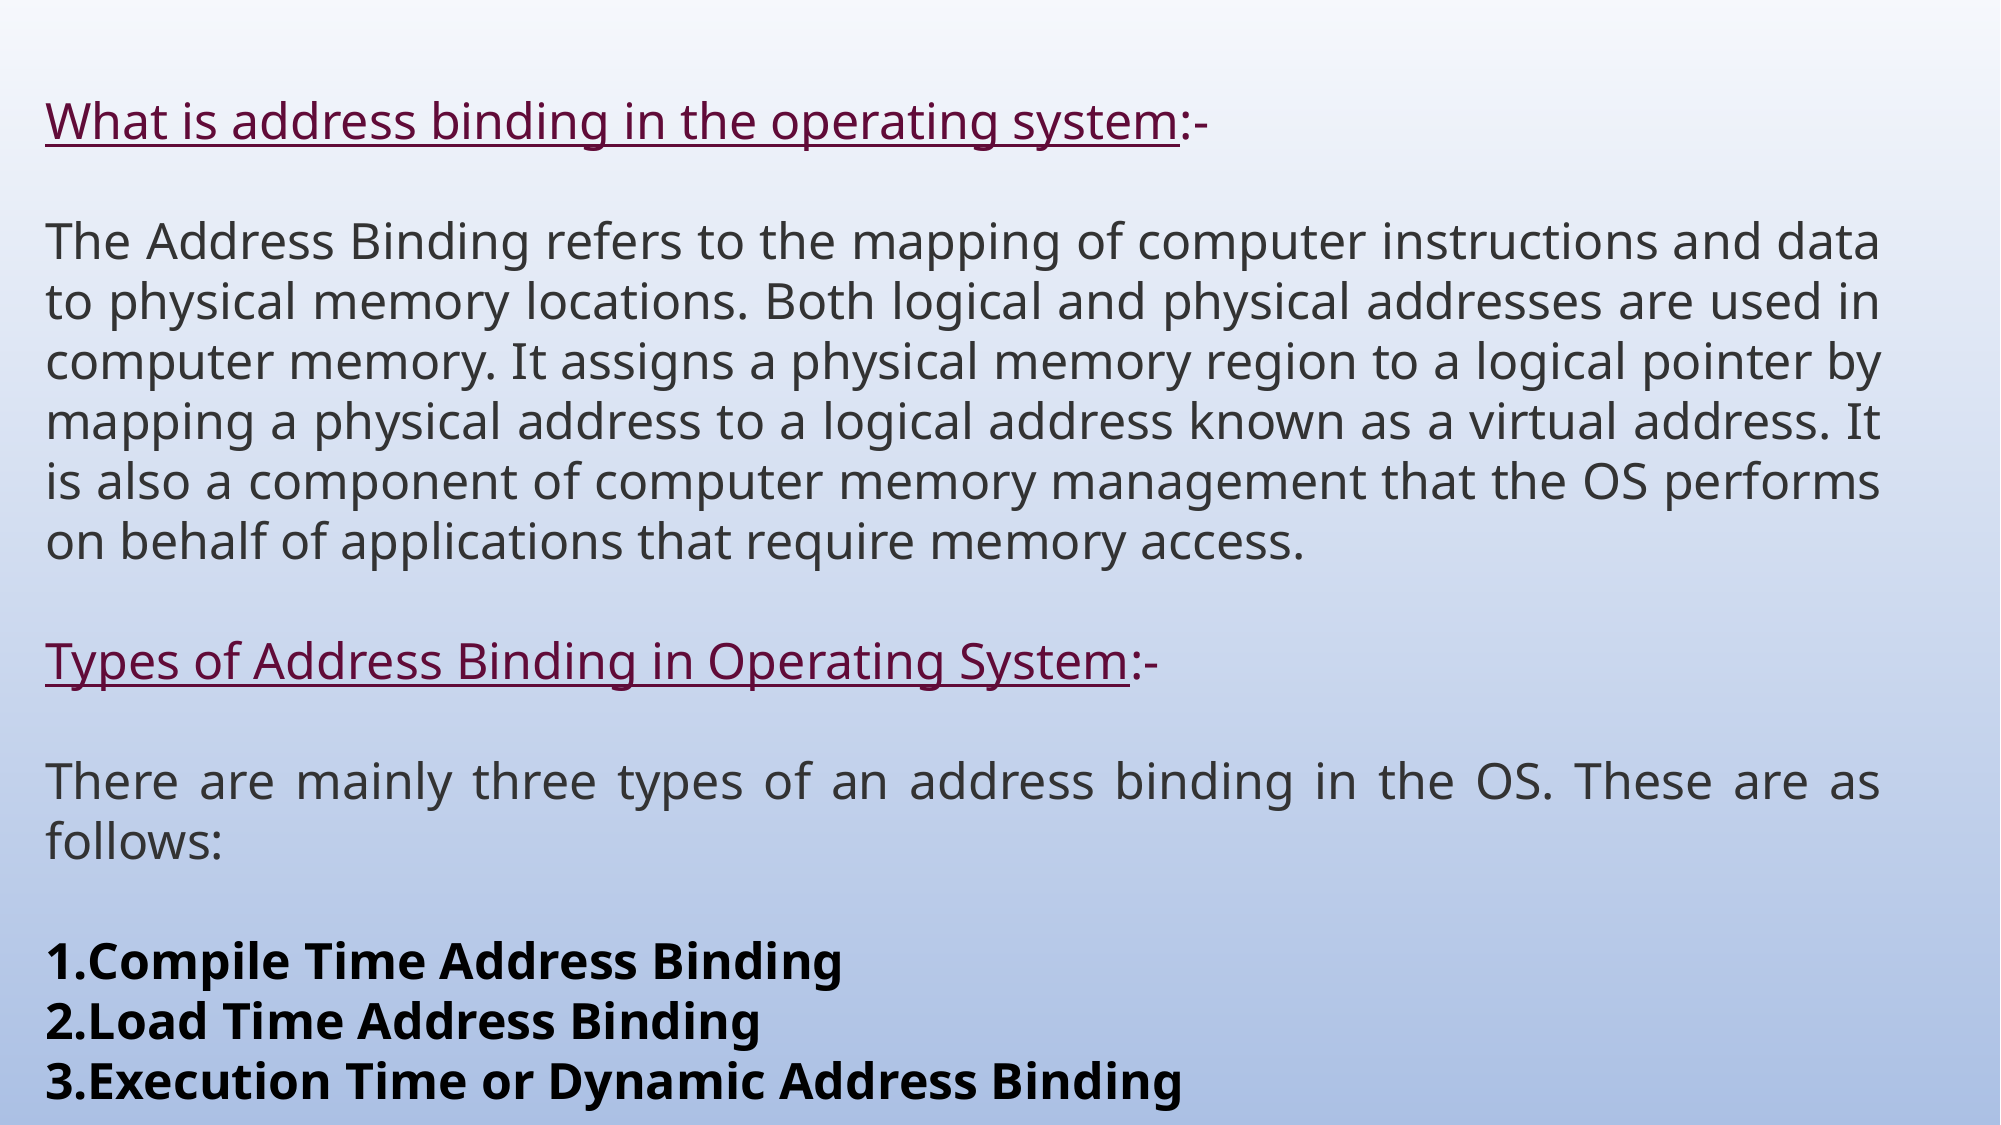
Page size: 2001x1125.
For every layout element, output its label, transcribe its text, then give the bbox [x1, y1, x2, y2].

text_box What is address binding in the operating system:- The Address Binding refers to the mapping of computer instructions and data to physical memory locations. Both logical and physical addresses are used in computer memory. It assigns a physical memory region to a logical pointer by mapping a physical address to a logical address known as a virtual address. It is also a component of computer memory management that the OS performs on behalf of applications that require memory access. Types of Address Binding in Operating System:- There are mainly three types of an address binding in the OS. These are as follows: Compile Time Address Binding Load Time Address Binding Execution Time or Dynamic Address Binding [30, 82, 1898, 1118]
